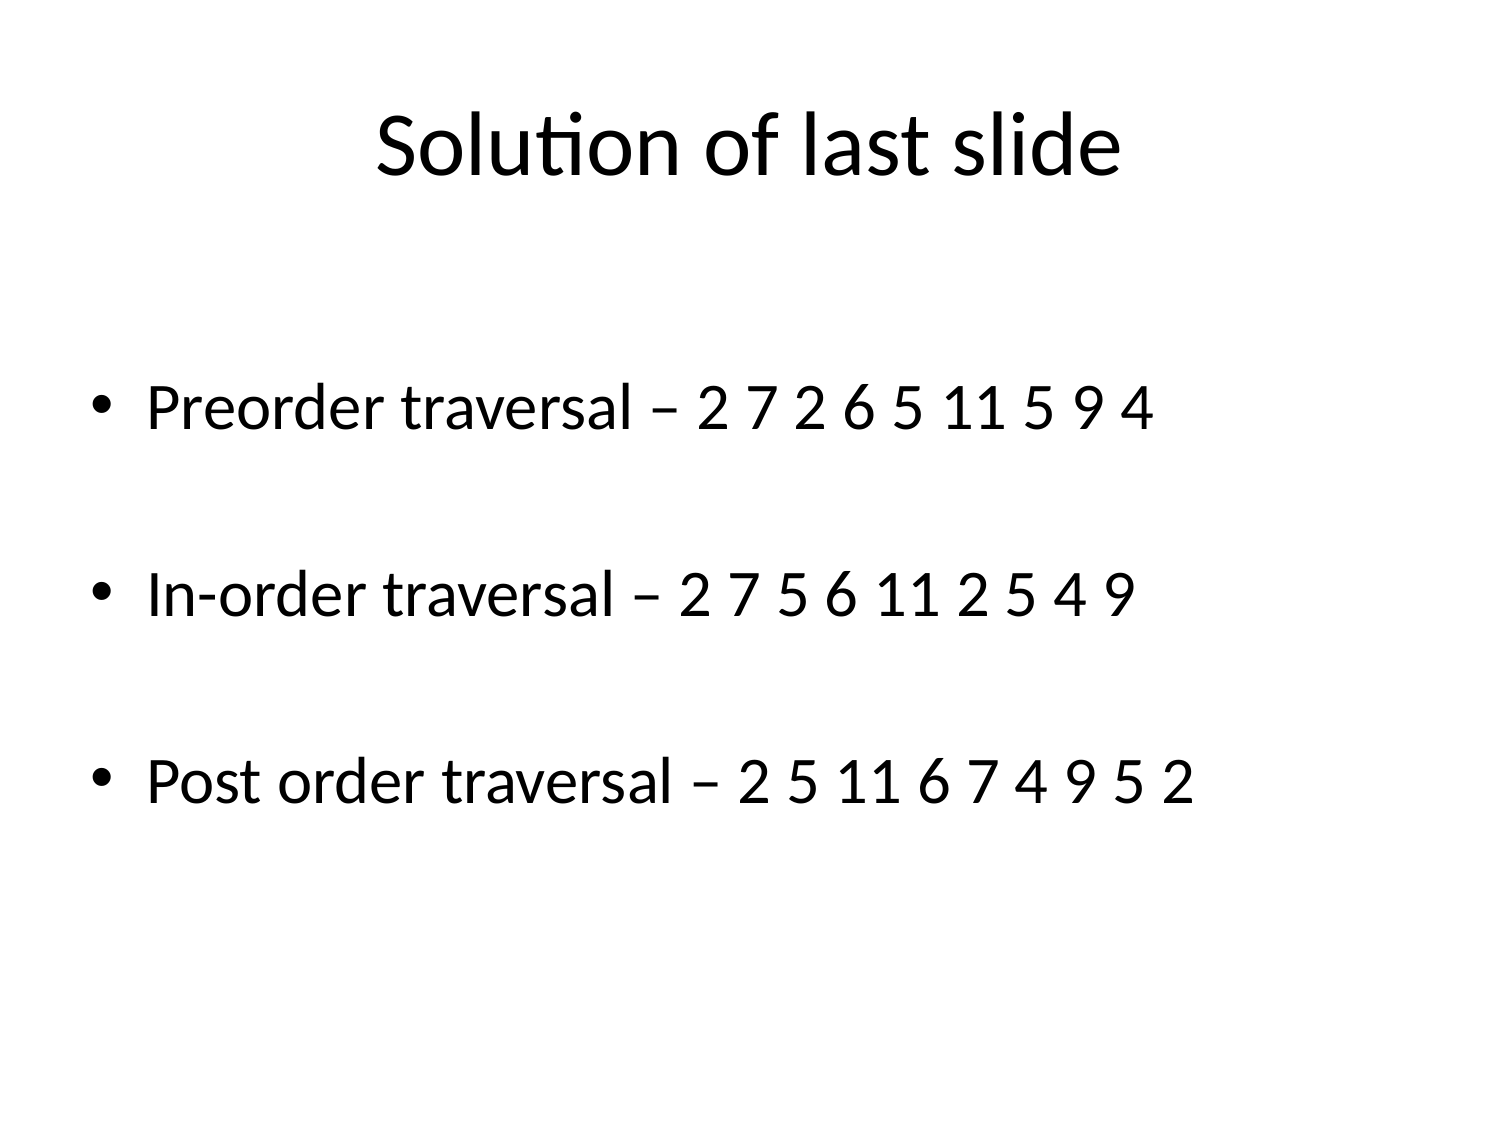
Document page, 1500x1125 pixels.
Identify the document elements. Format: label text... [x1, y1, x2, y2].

title Solution of last slide [75, 45, 1425, 233]
list Preorder traversal – 2 7 2 6 5 11 5 9 4 In-order traversal – 2 7 5 6 11 2 5 4 9 Post order traversal – 2 5 11 6 7 4 9 5 2 [75, 262, 1425, 1005]
